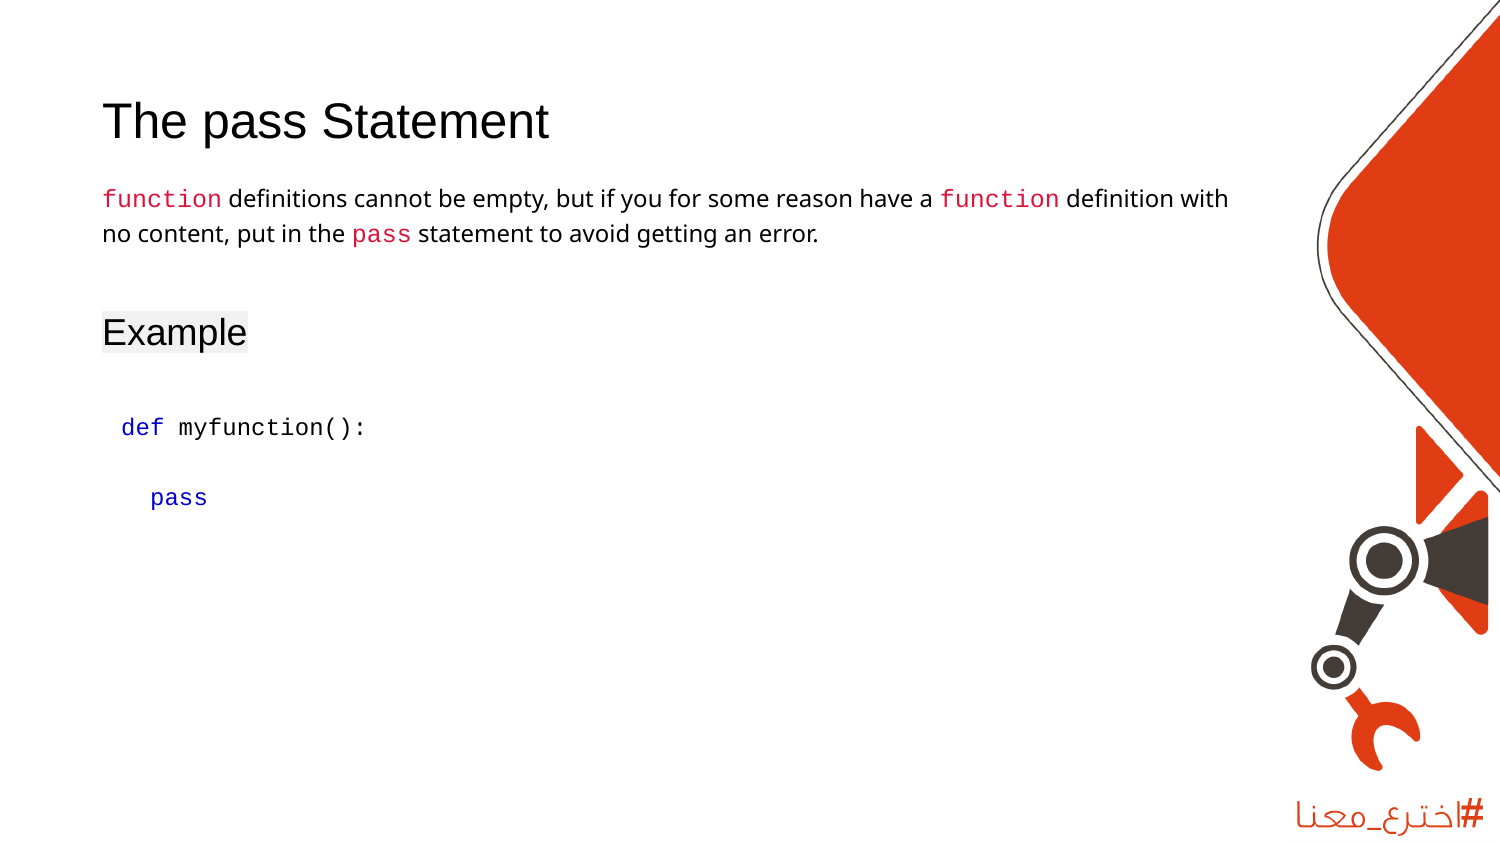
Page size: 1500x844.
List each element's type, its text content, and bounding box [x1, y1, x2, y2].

picture [1293, 0, 1500, 844]
list The pass Statement function definitions cannot be empty, but if you for some reason have a function definition with no content, put in the pass statement to avoid getting an error. Example def myfunction(): pass [90, 74, 1246, 603]
